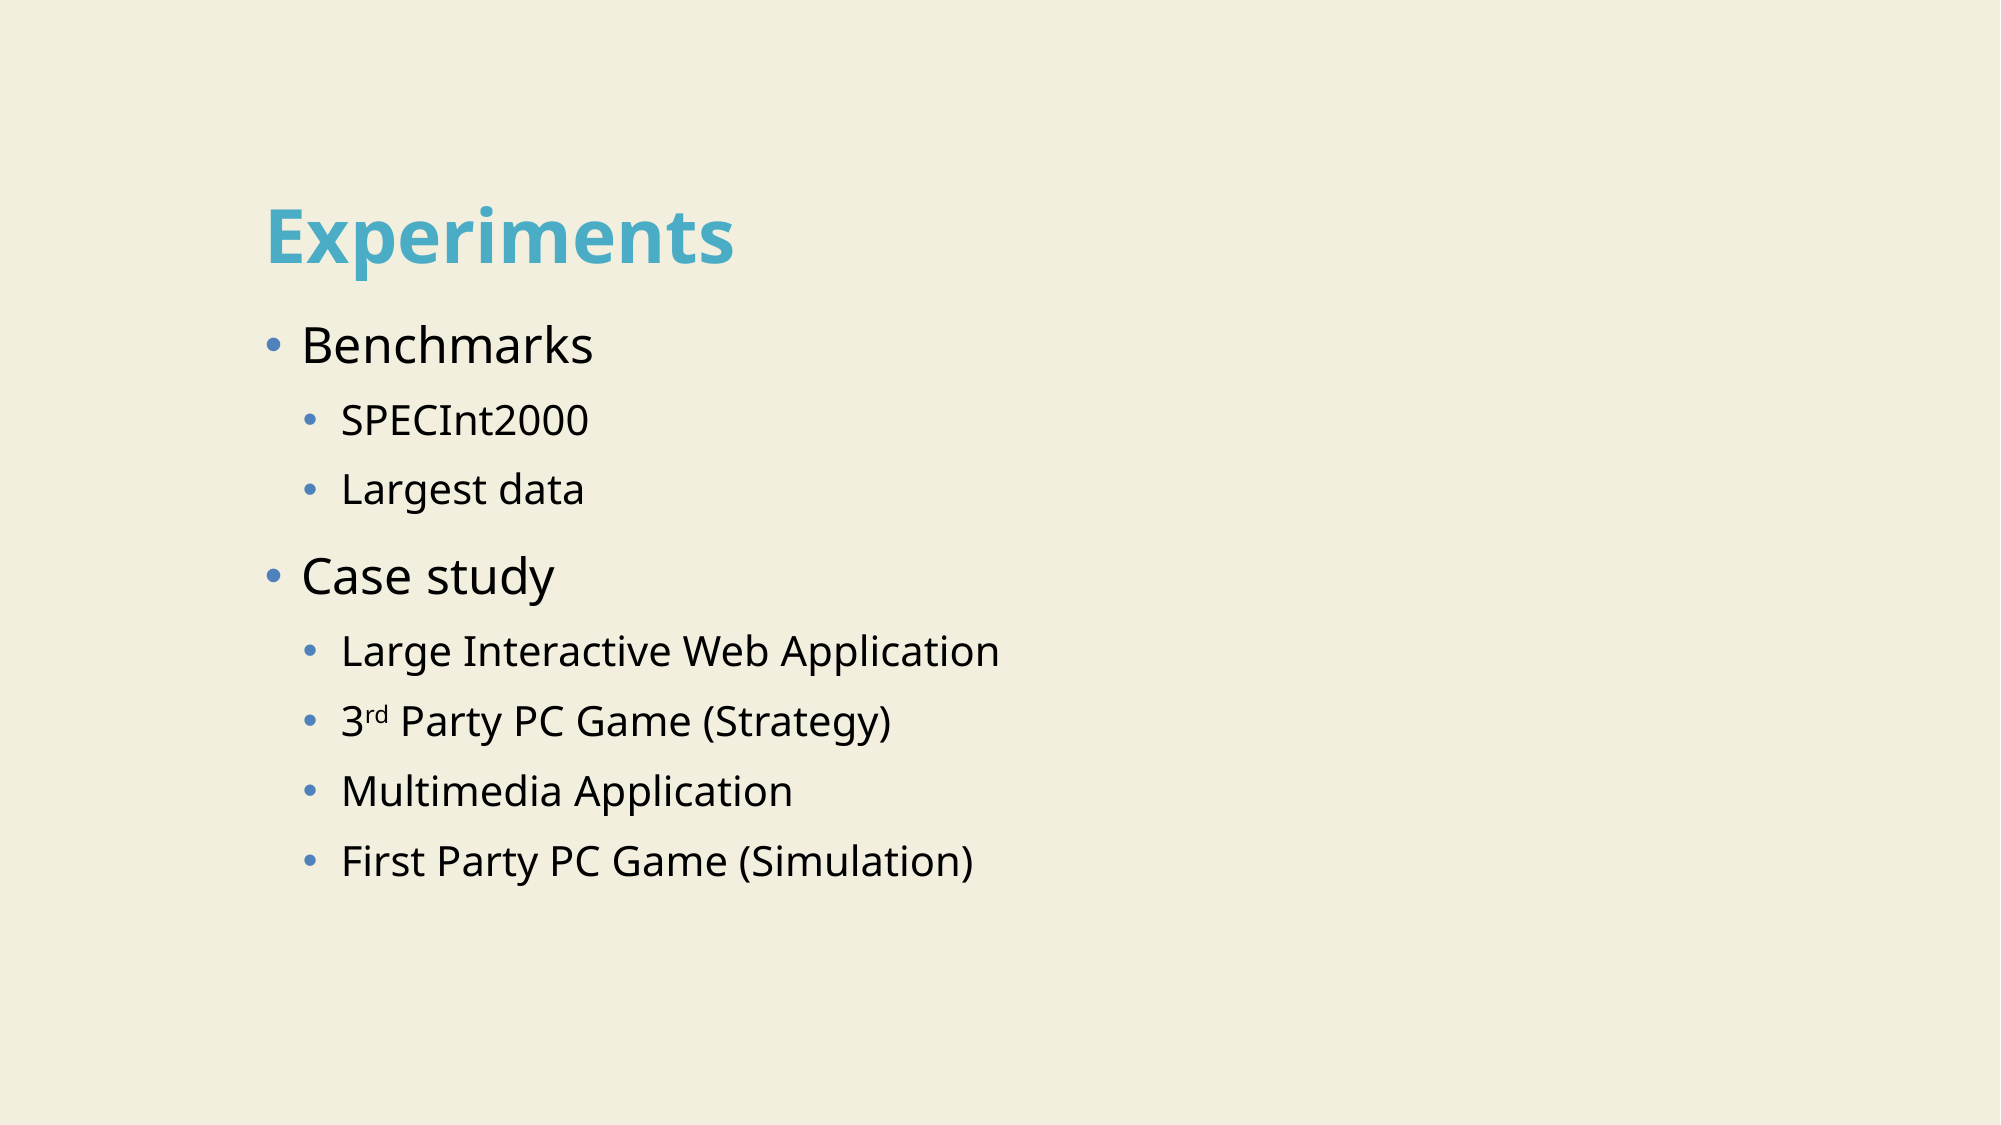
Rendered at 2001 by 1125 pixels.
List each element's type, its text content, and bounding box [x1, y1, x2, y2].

title Experiments [249, 62, 1751, 288]
list Benchmarks SPECInt2000 Largest data Case study Large Interactive Web Application 3rd Party PC Game (Strategy) Multimedia Application First Party PC Game (Simulation) [249, 312, 1749, 988]
